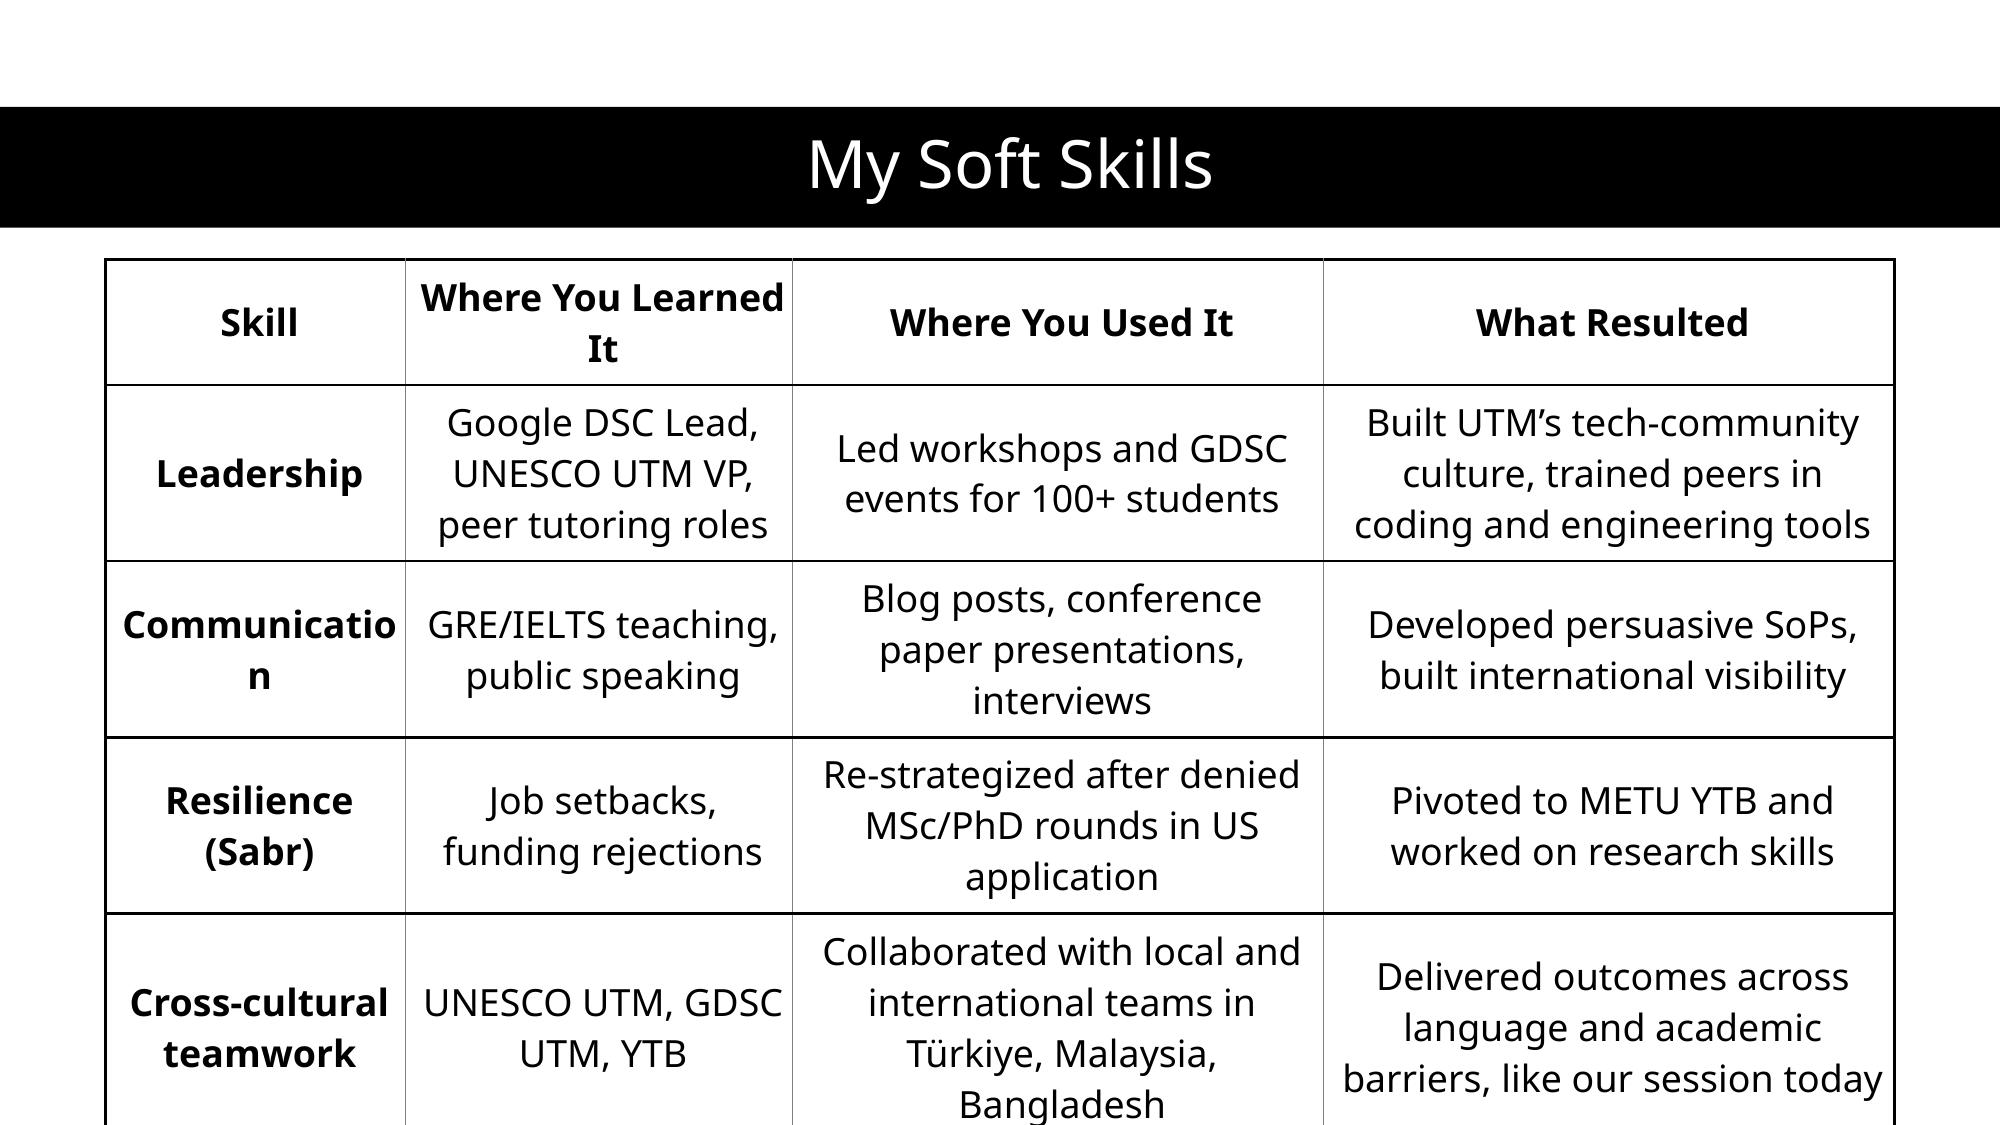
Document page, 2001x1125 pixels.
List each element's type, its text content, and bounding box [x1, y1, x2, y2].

table_cell Led workshops and GDSC events for 100+ students [793, 386, 1323, 560]
table_cell Re-strategized after denied MSc/PhD rounds in US application [793, 739, 1323, 912]
table_header Skill [107, 261, 405, 384]
table_cell Job setbacks, funding rejections [406, 739, 792, 912]
table_cell Resilience (Sabr) [107, 739, 405, 912]
title My Soft Skills [91, 105, 1931, 228]
table_cell Blog posts, conference paper presentations, interviews [793, 562, 1323, 736]
table_cell Leadership [107, 386, 405, 560]
table_cell Delivered outcomes across language and academic barriers, like our session today [1324, 915, 1893, 1125]
table_cell Cross-cultural teamwork [107, 915, 405, 1125]
table_cell UNESCO UTM, GDSC UTM, YTB [406, 915, 792, 1125]
text_box [0, 105, 2000, 229]
table_header Where You Used It [793, 261, 1323, 384]
table_header What Resulted [1324, 261, 1893, 384]
table_cell Collaborated with local and international teams in Türkiye, Malaysia, Bangladesh [793, 915, 1323, 1125]
table_cell GRE/IELTS teaching, public speaking [406, 562, 792, 736]
table_cell Communication [107, 562, 405, 736]
table_cell Developed persuasive SoPs, built international visibility [1324, 562, 1893, 736]
table_cell Google DSC Lead, UNESCO UTM VP, peer tutoring roles [406, 386, 792, 560]
table_cell Pivoted to METU YTB and worked on research skills [1324, 739, 1893, 912]
table_header Where You Learned It [406, 261, 792, 384]
table_cell Built UTM’s tech-community culture, trained peers in coding and engineering tools [1324, 386, 1893, 560]
